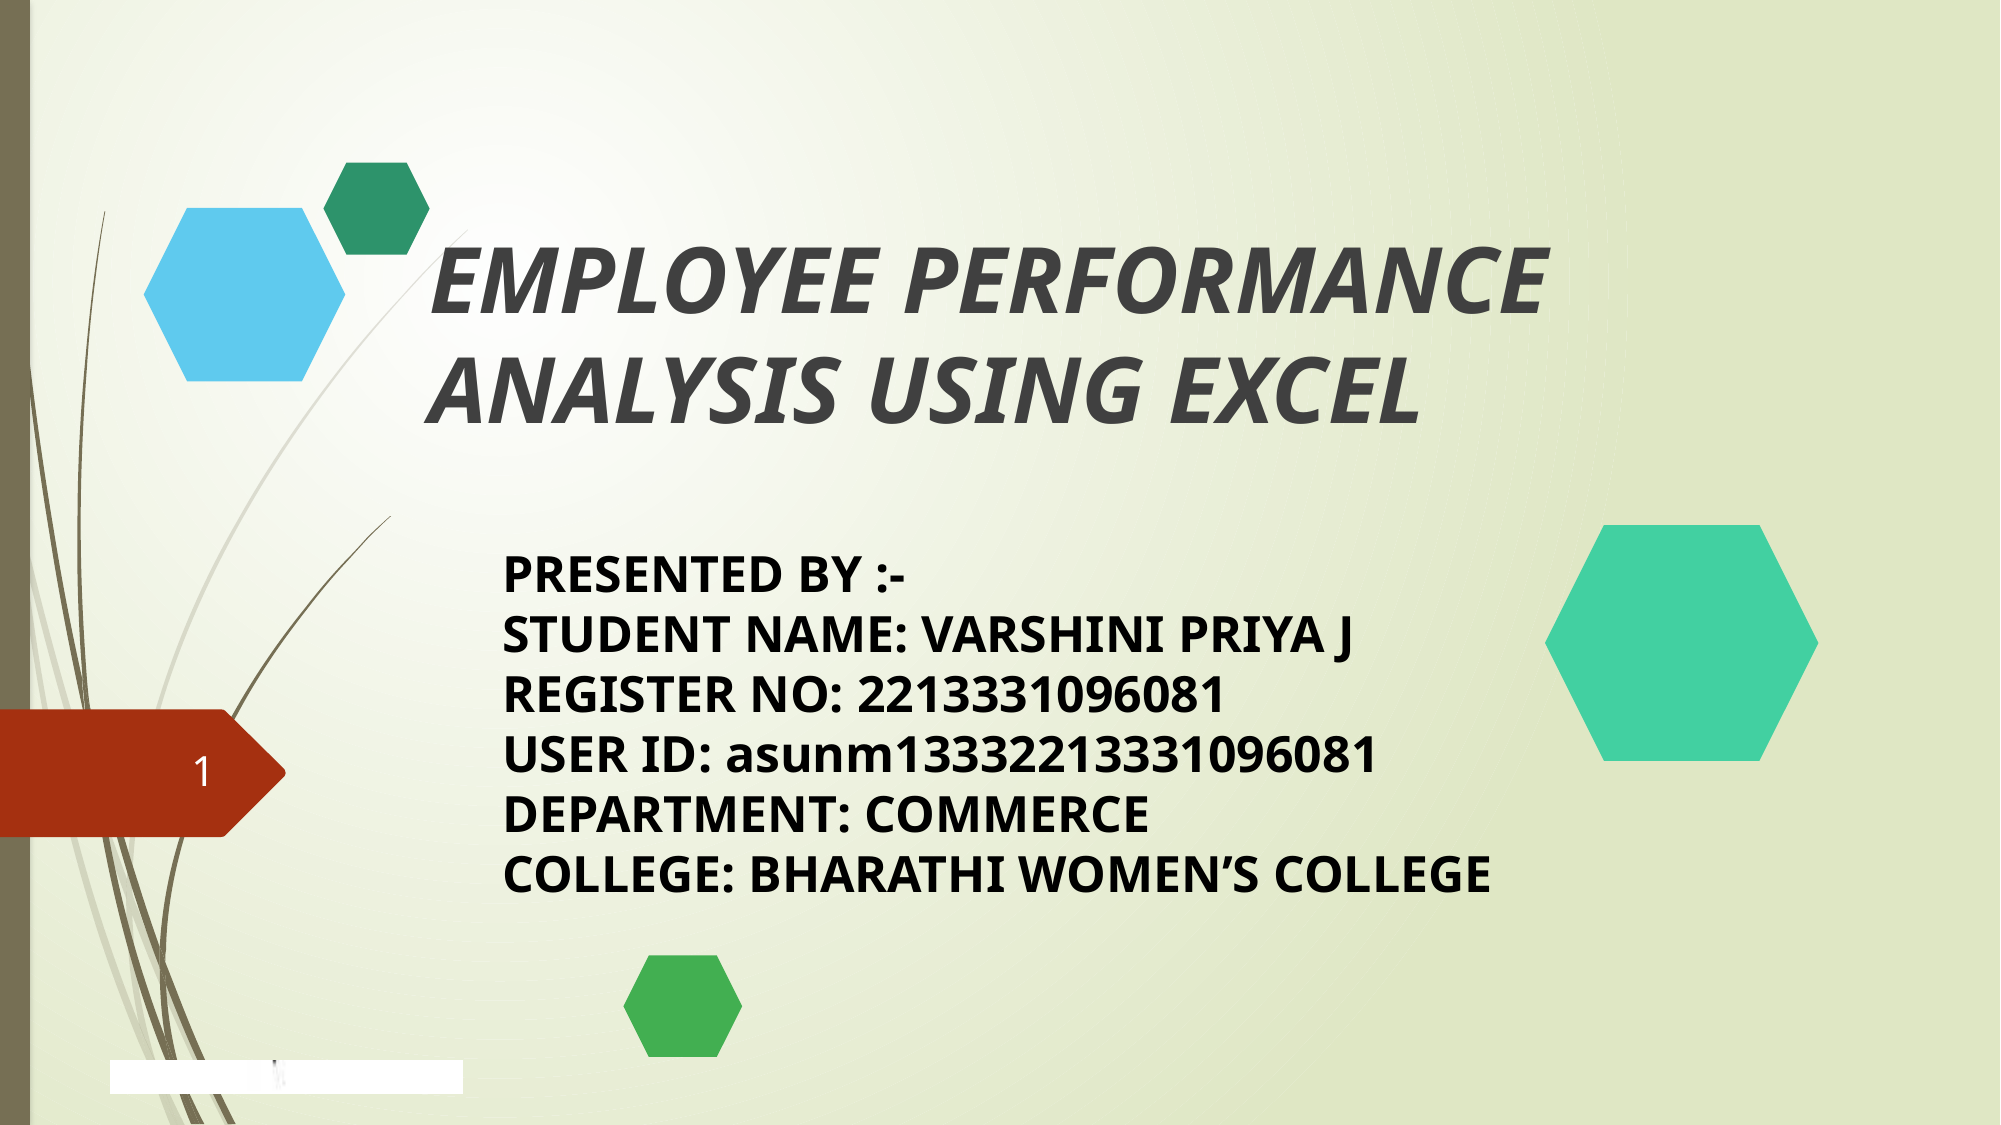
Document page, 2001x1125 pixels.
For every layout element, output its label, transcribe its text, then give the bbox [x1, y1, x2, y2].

text_box PRESENTED BY :- STUDENT NAME: VARSHINI PRIYA J REGISTER NO: 2213331096081 USER ID: asunm13332213331096081 DEPARTMENT: COMMERCE COLLEGE: BHARATHI WOMEN’S COLLEGE [487, 534, 1900, 970]
title [0, 0, 1502, 168]
text_box [623, 970, 743, 1057]
text_box EMPLOYEE PERFORMANCE ANALYSIS USING EXCEL [414, 214, 1682, 450]
picture [110, 1060, 463, 1094]
text_box [1599, 525, 1764, 534]
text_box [143, 162, 430, 382]
slide_number 1 [87, 446, 216, 1100]
